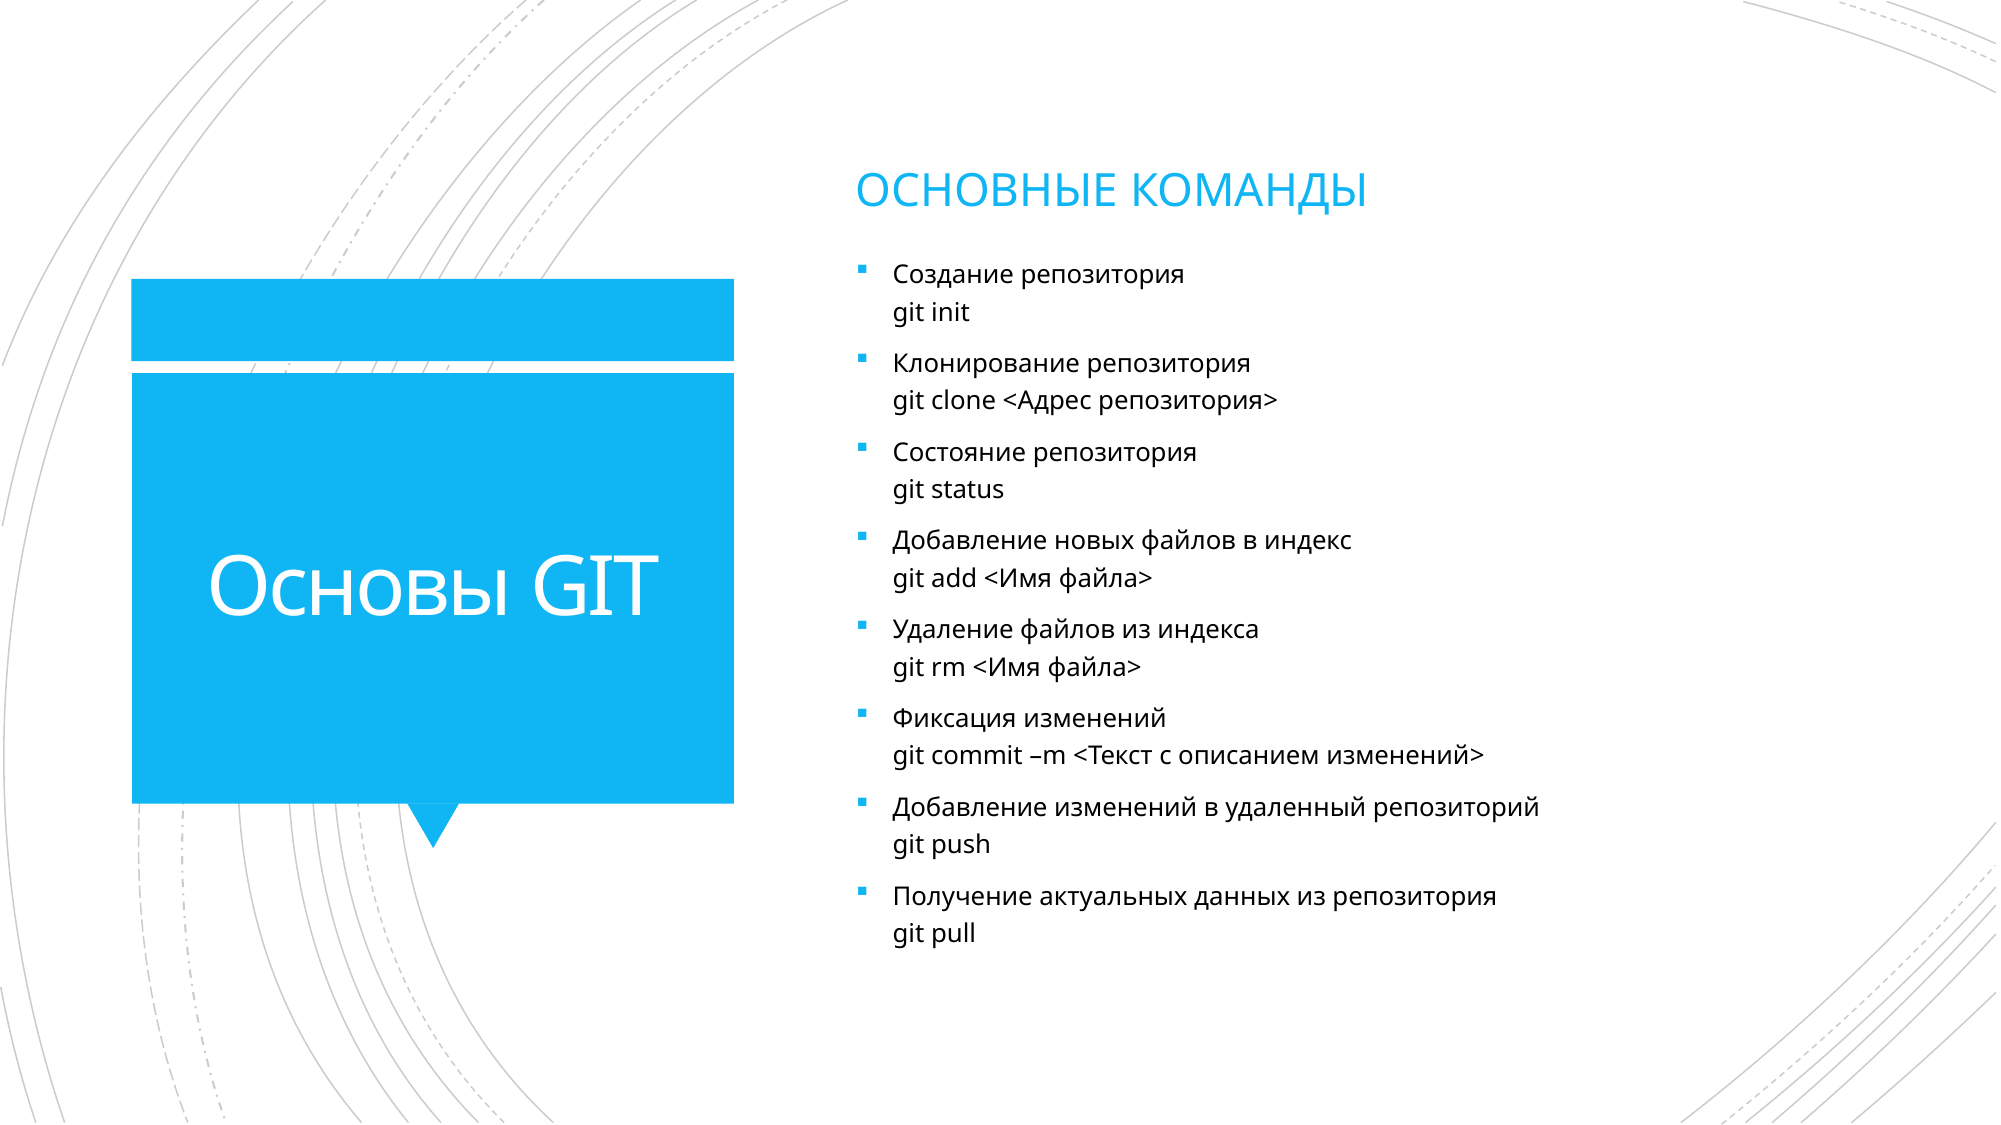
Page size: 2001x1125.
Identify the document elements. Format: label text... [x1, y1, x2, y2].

title Основы GIT [145, 387, 721, 792]
list Создание репозитория git init Клонирование репозитория git clone <Адрес репозитория> Состояние репозитория git status Добавление новых файлов в индекс git add <Имя файла> Удаление файлов из индекса git rm <Имя файла> Фиксация изменений git commit –m <Текст с описанием изменений> Добавление изменений в удаленный репозиторий git push Получение актуальных данных из репозитория git pull [840, 244, 1869, 957]
list Основные команды [840, 131, 1869, 244]
